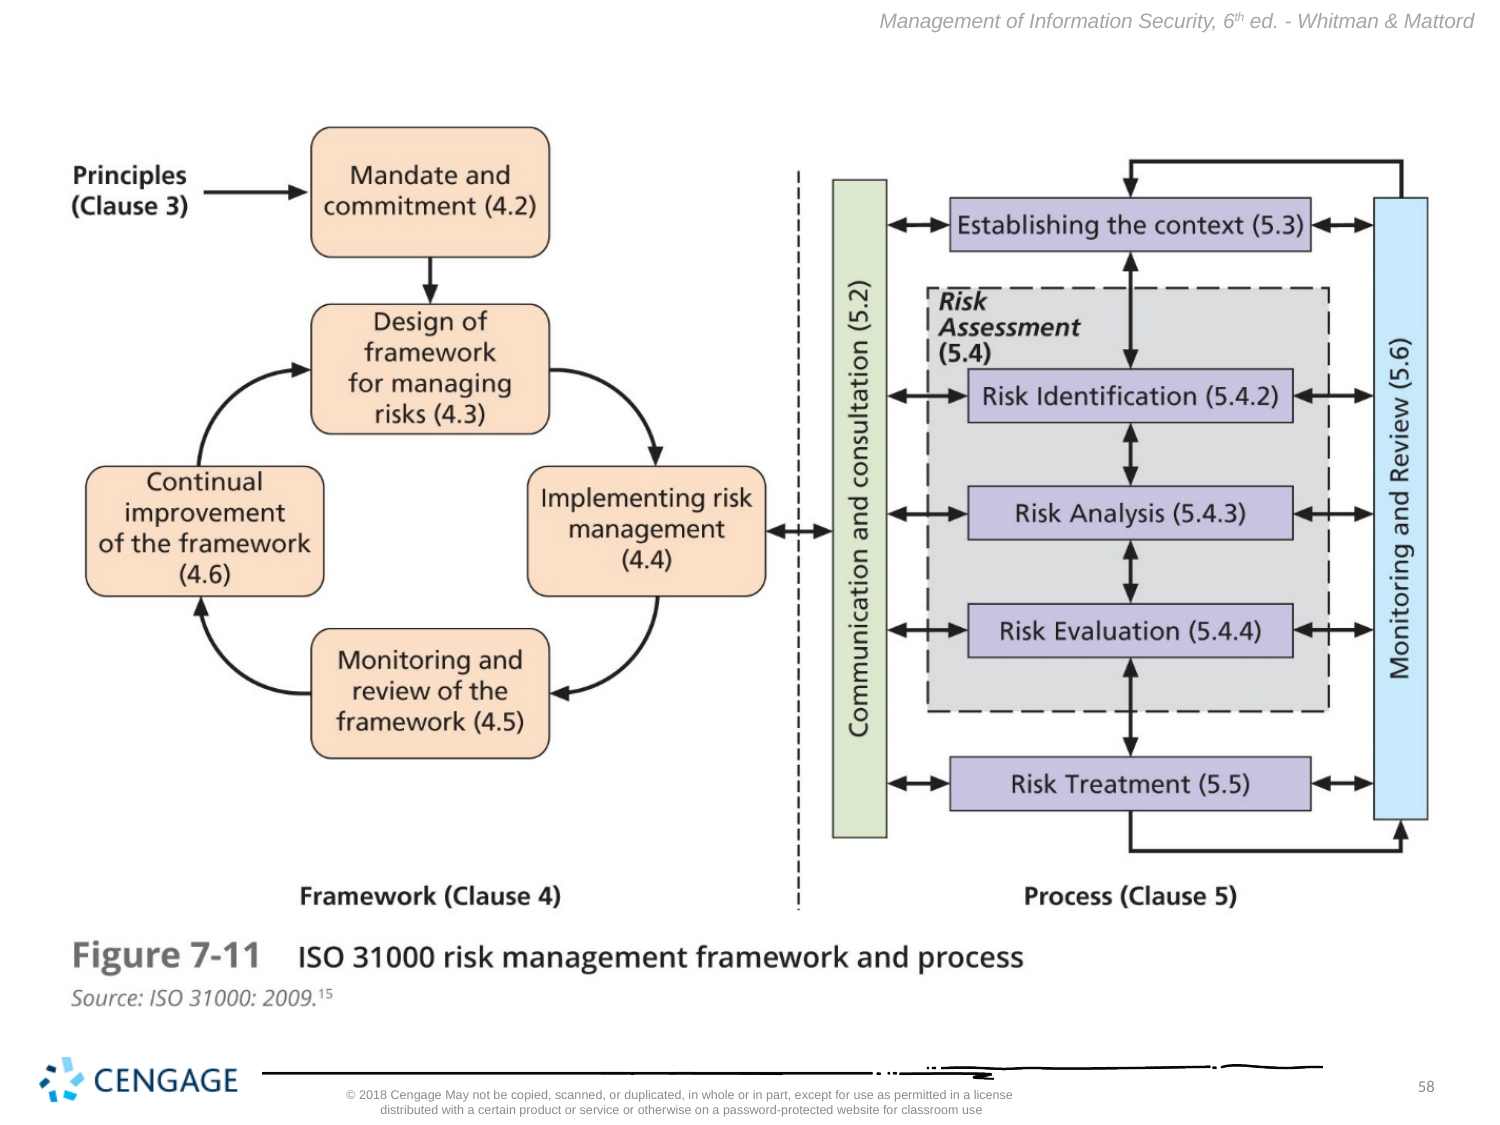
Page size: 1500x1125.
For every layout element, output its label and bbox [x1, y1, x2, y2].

picture [68, 123, 1432, 1010]
picture [19, 1043, 250, 1115]
picture [262, 1064, 1323, 1080]
